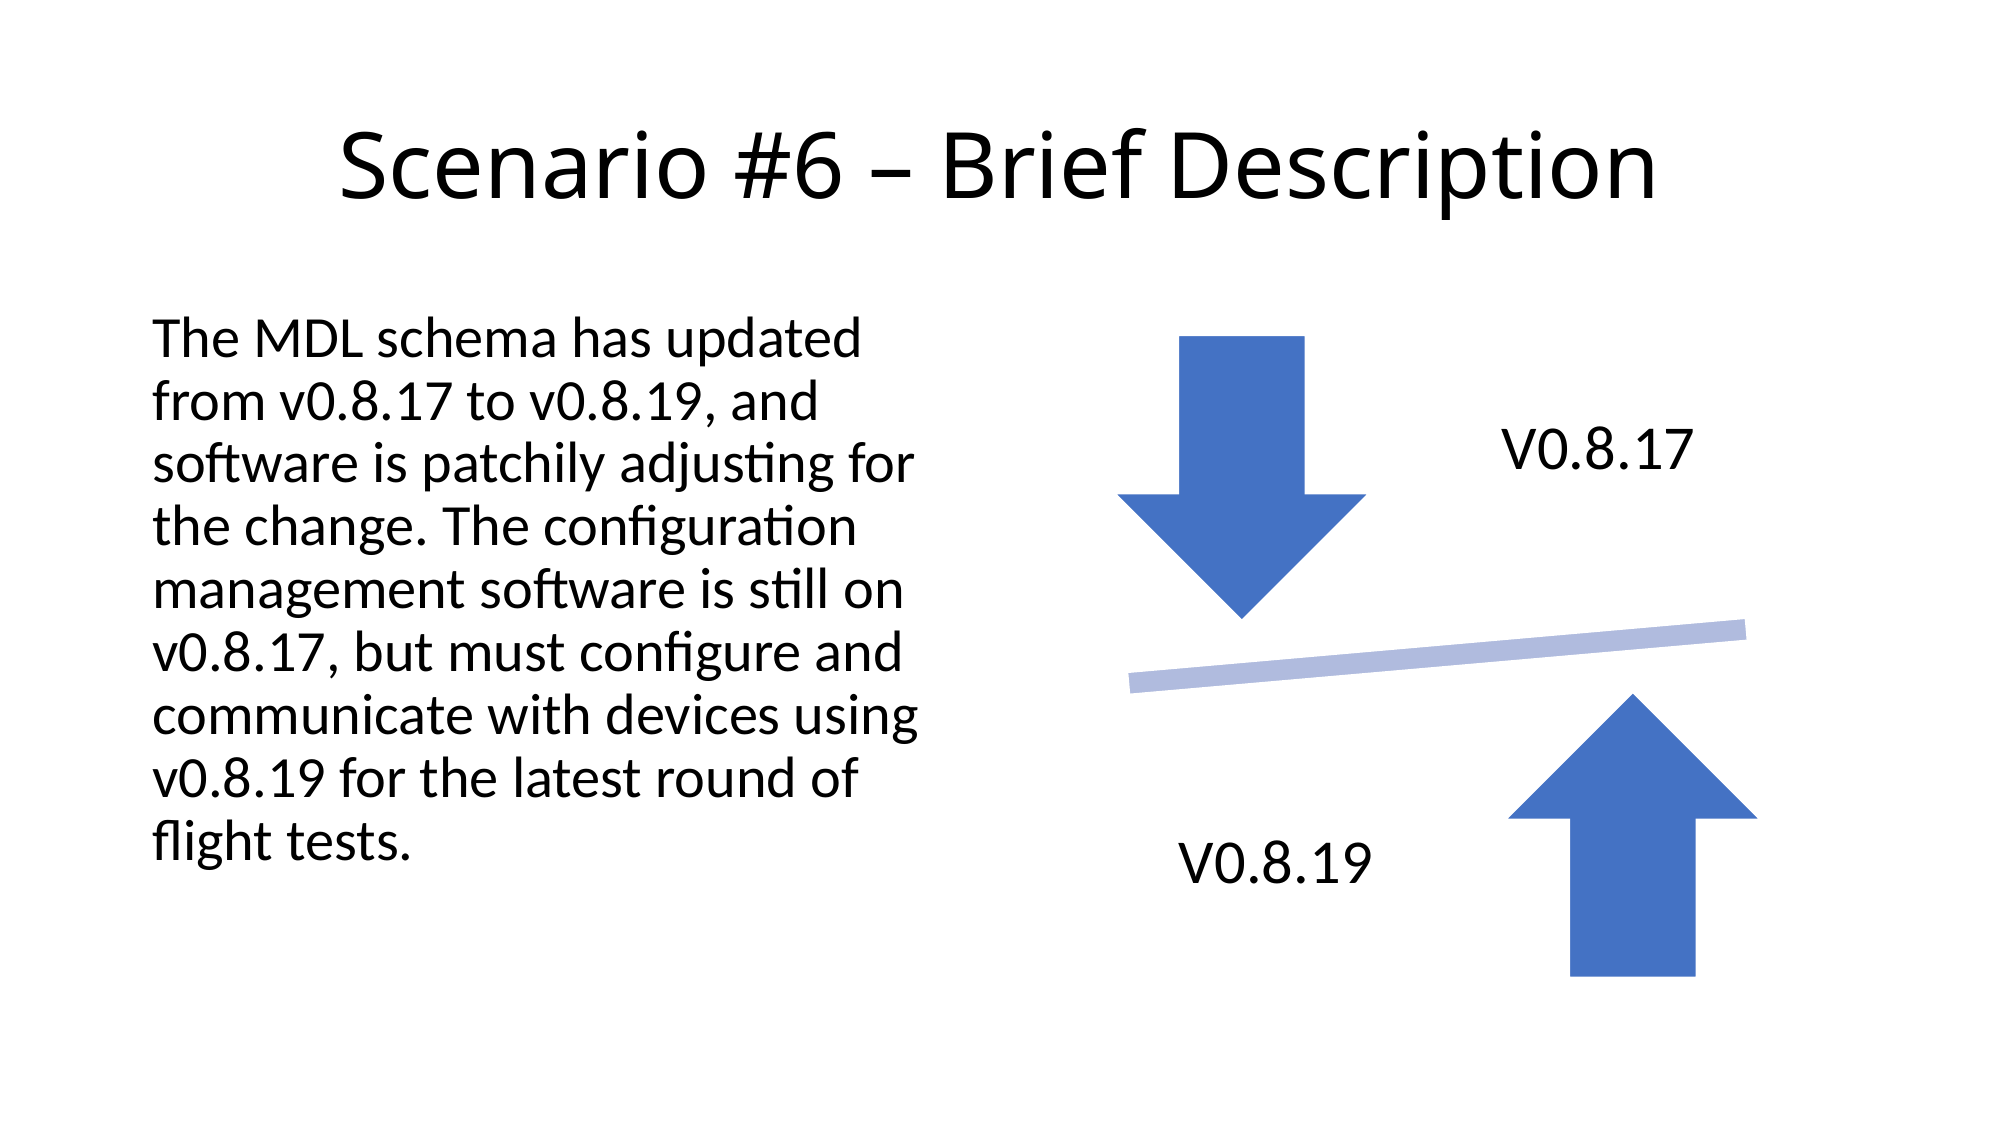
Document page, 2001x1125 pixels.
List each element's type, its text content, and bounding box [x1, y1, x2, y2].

title Scenario #6 – Brief Description [137, 59, 1863, 278]
list The MDL schema has updated from v0.8.17 to v0.8.19, and software is patchily adjusting for the change. The configuration management software is still on v0.8.17, but must configure and communicate with devices using v0.8.19 for the latest round of flight tests. [137, 299, 988, 1014]
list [1012, 299, 1863, 1014]
